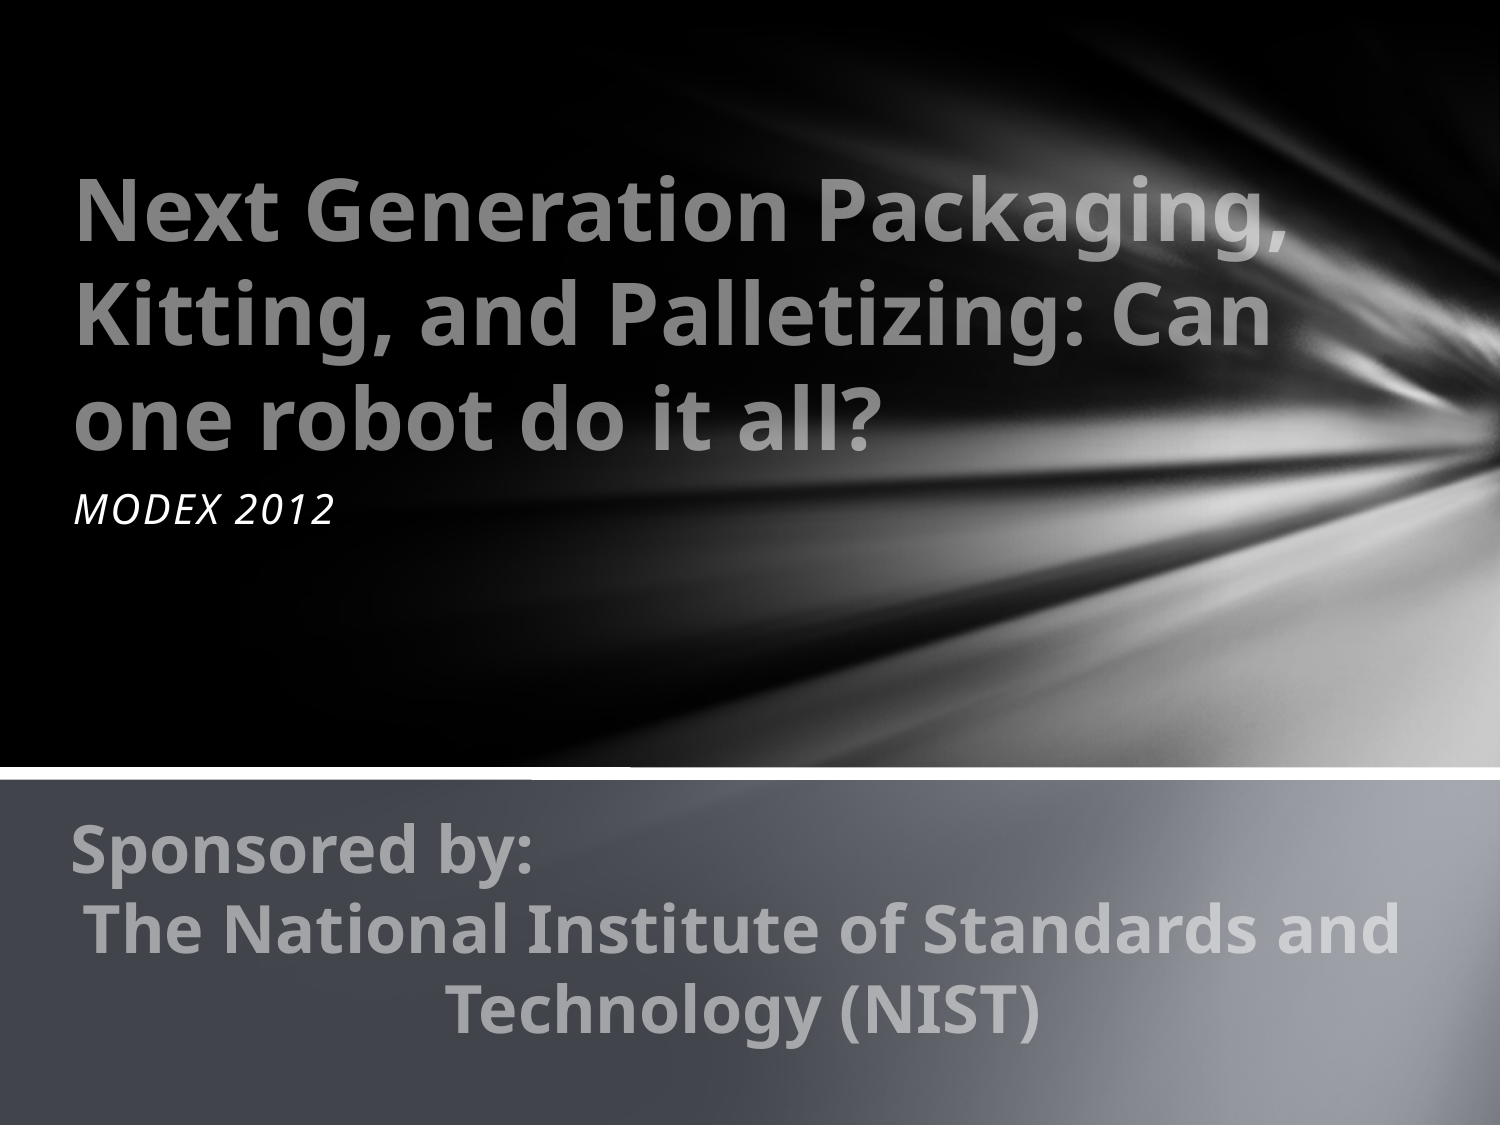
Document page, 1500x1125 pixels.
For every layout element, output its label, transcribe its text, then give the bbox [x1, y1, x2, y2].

subtitle MODEX 2012 [57, 475, 808, 700]
text_box Sponsored by: The National Institute of Standards and Technology (NIST) [55, 799, 1431, 1055]
title Next Generation Packaging, Kitting, and Palletizing: Can one robot do it all? [57, 75, 1318, 475]
